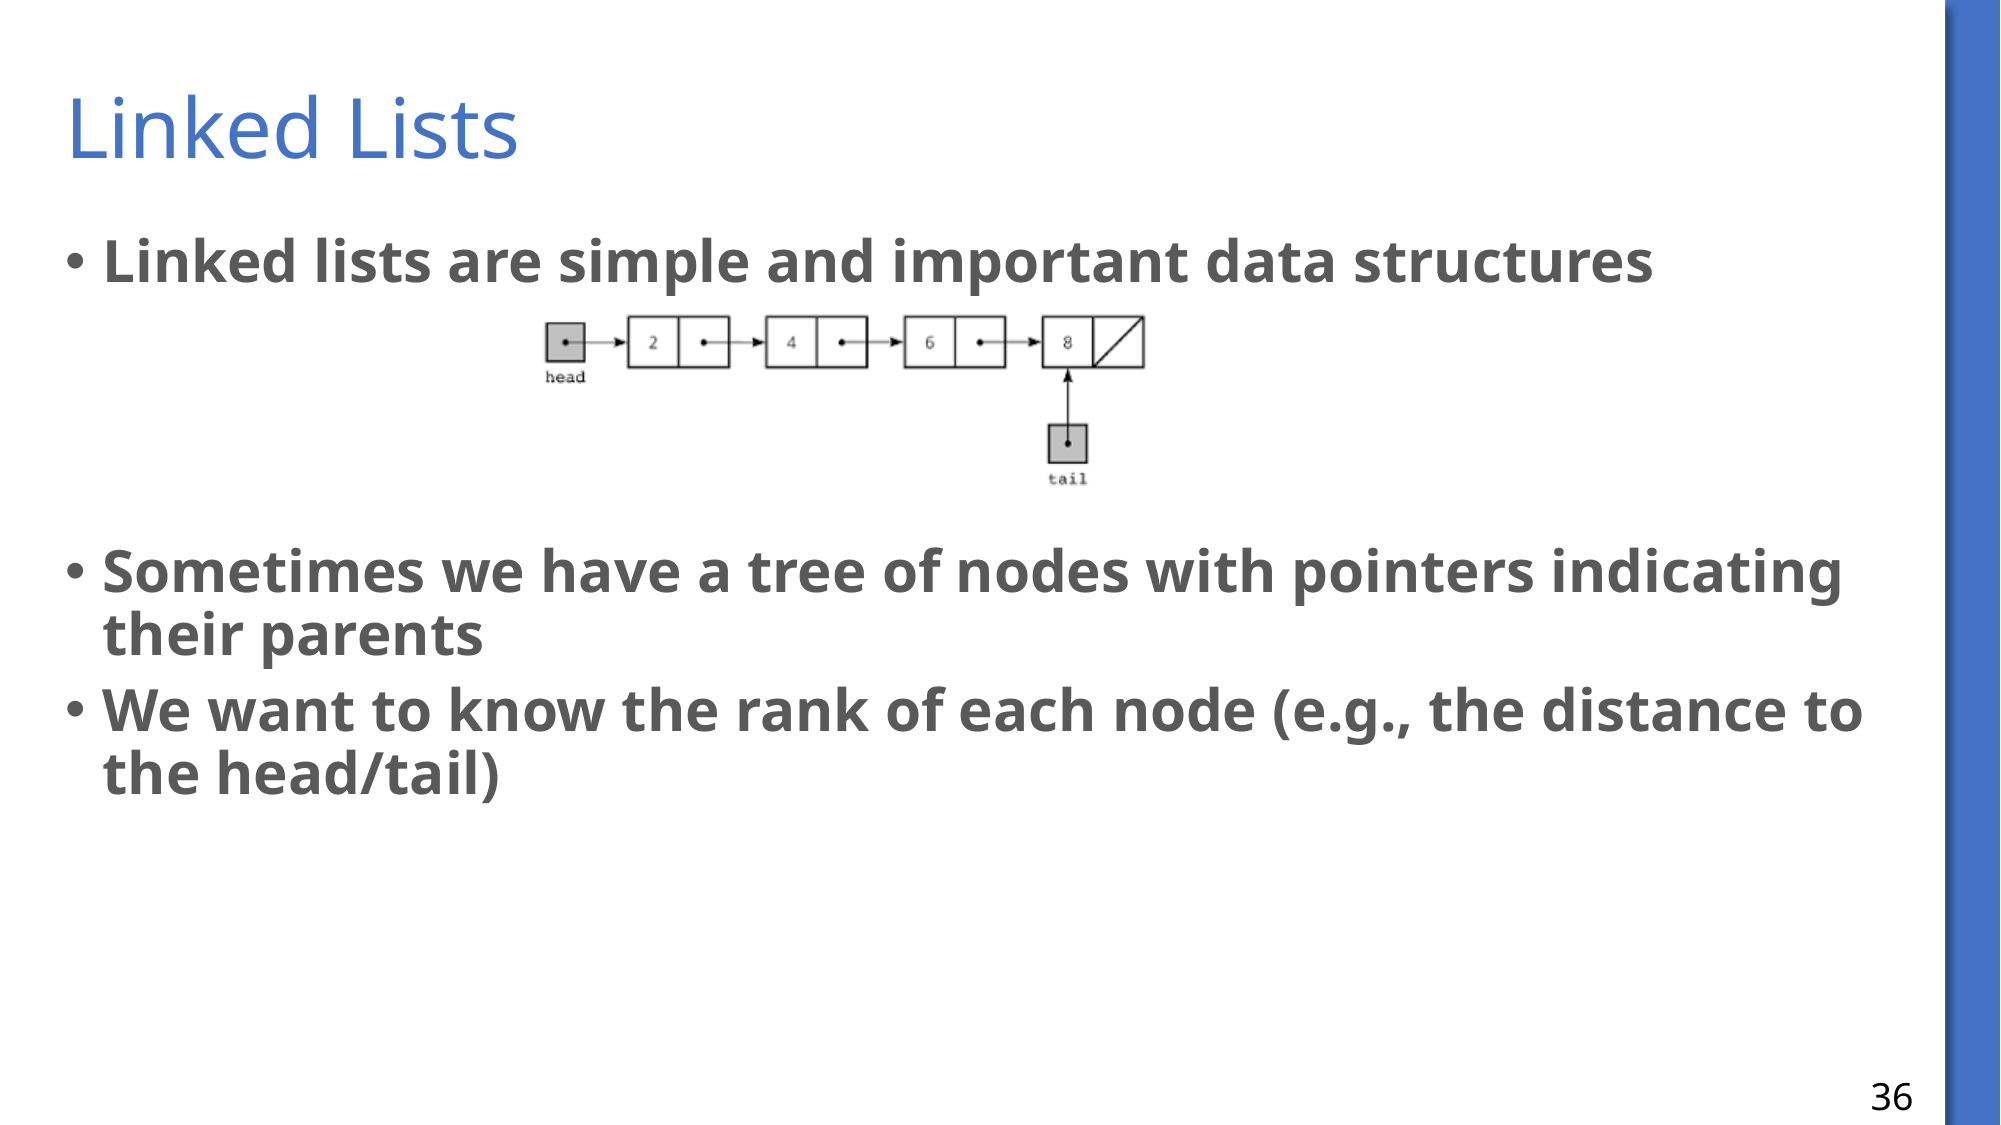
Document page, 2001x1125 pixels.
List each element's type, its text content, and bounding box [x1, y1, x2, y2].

title Linked Lists [50, 75, 1900, 188]
slide_number 36 [1855, 1065, 1985, 1125]
list Linked lists are simple and important data structures Sometimes we have a tree of nodes with pointers indicating their parents We want to know the rank of each node (e.g., the distance to the head/tail) [50, 224, 1900, 1088]
picture [524, 299, 1150, 497]
